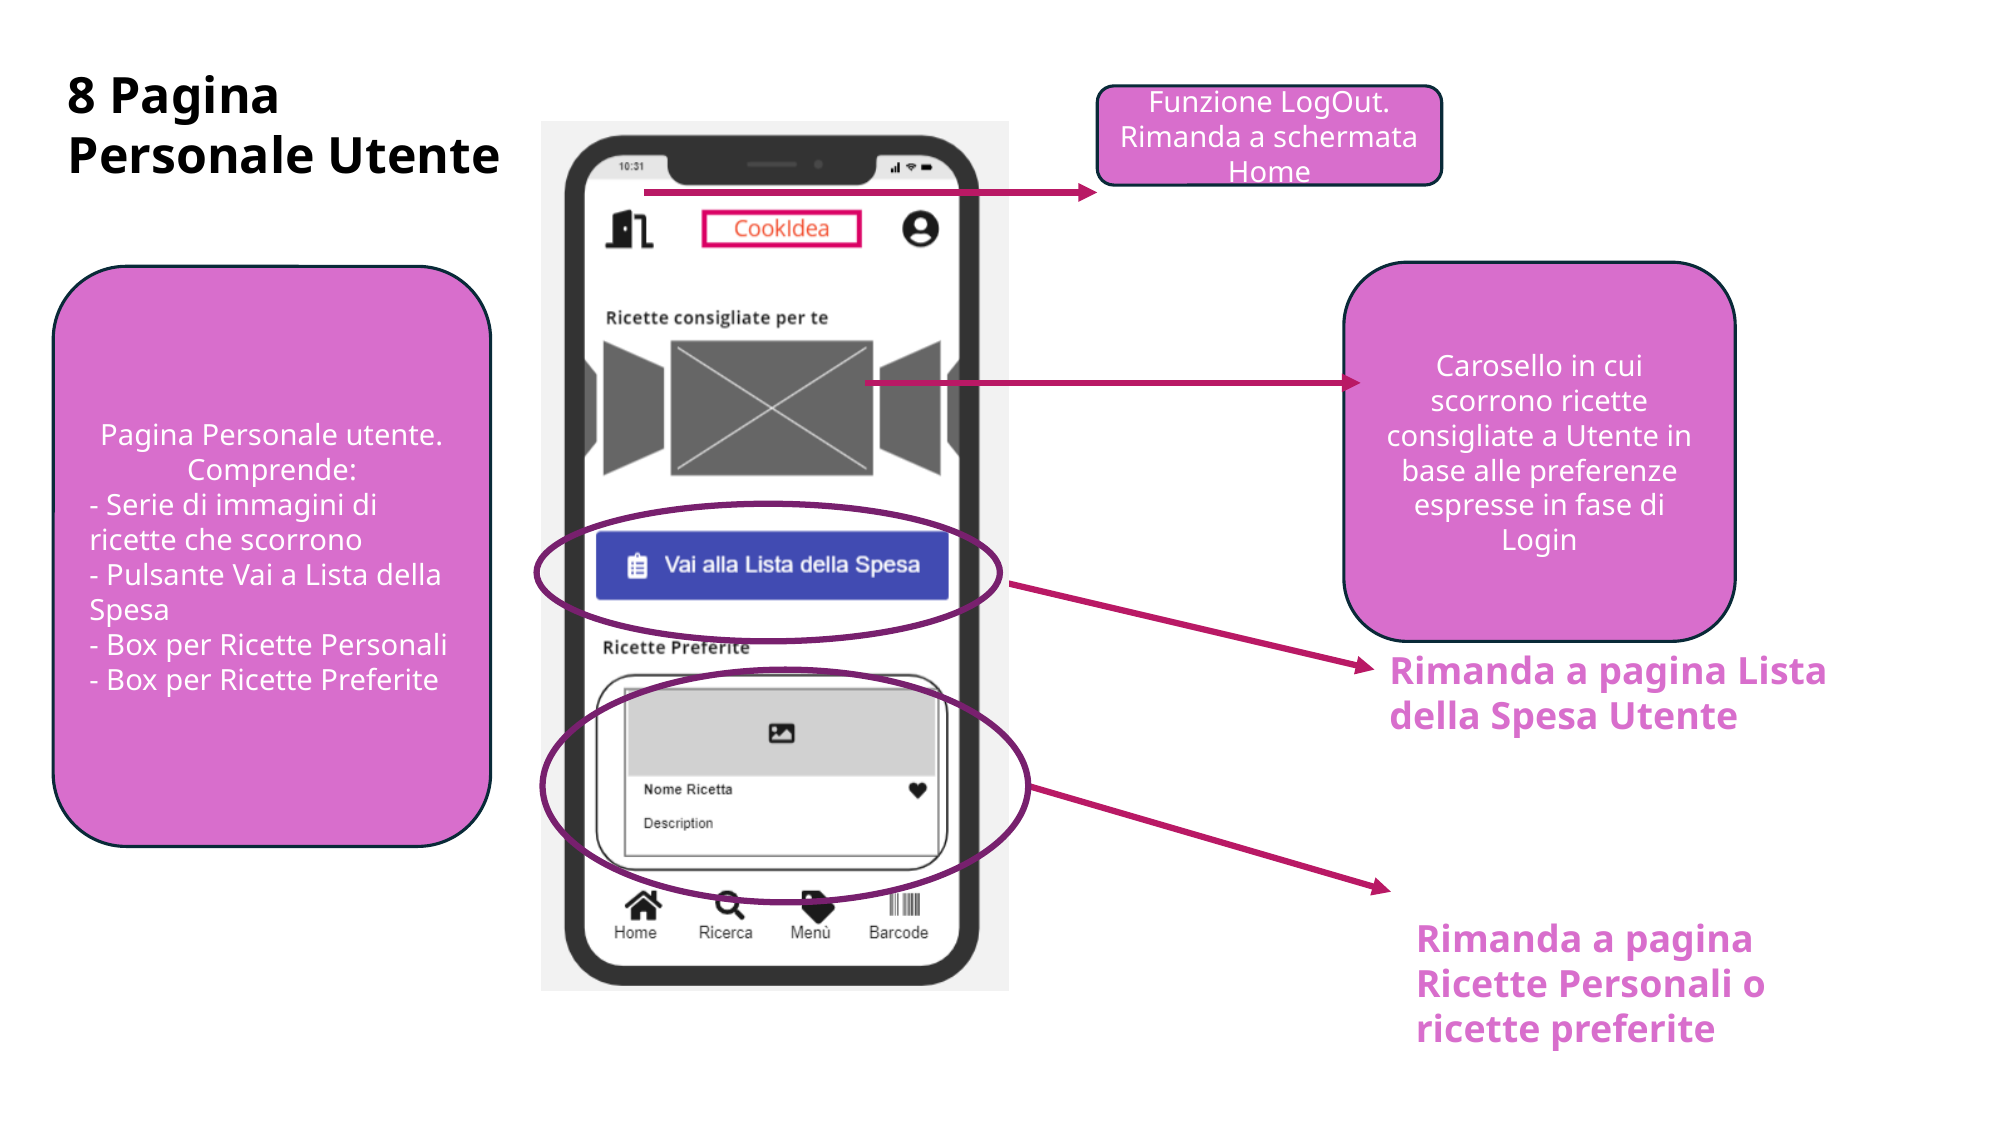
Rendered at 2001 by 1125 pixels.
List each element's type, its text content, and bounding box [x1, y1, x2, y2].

picture [541, 121, 1009, 992]
text_box Pagina Personale utente. Comprende: - Serie di immagini di ricette che scorrono - Pulsante Vai a Lista della Spesa - Box per Ricette Personali - Box per Ricette Preferite [51, 264, 493, 849]
text_box 8 Pagina Personale Utente [53, 56, 522, 191]
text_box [1009, 578, 1375, 671]
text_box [1027, 785, 1392, 893]
text_box Funzione LogOut. Rimanda a schermata Home [1095, 84, 1444, 187]
text_box [535, 556, 541, 589]
text_box [1009, 738, 1030, 834]
text_box Rimanda a pagina Ricette Personali o ricette preferite [1401, 907, 1900, 1058]
text_box Carosello in cui scorrono ricette consigliate a Utente in base alle preferenze espresse in fase di Login [1342, 260, 1737, 639]
text_box Rimanda a pagina Lista della Spesa Utente [1374, 639, 1874, 744]
